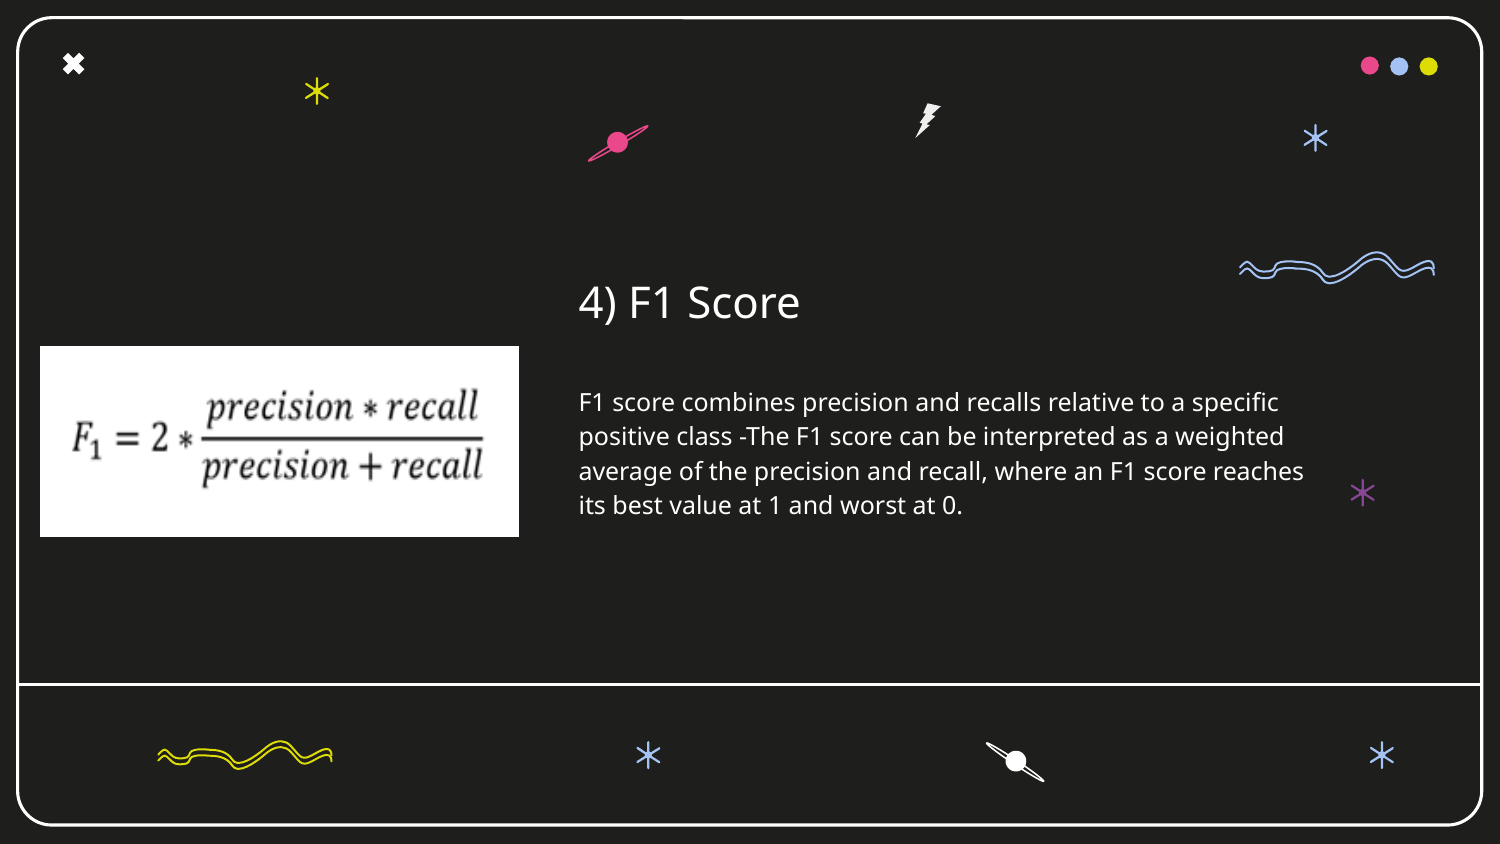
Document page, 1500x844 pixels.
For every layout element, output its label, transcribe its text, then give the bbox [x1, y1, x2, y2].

subtitle F1 score combines precision and recalls relative to a specific positive class -The F1 score can be interpreted as a weighted average of the precision and recall, where an F1 score reaches its best value at 1 and worst at 0. [563, 346, 1338, 616]
subtitle 4) F1 Score [563, 161, 1134, 346]
picture [40, 346, 519, 537]
